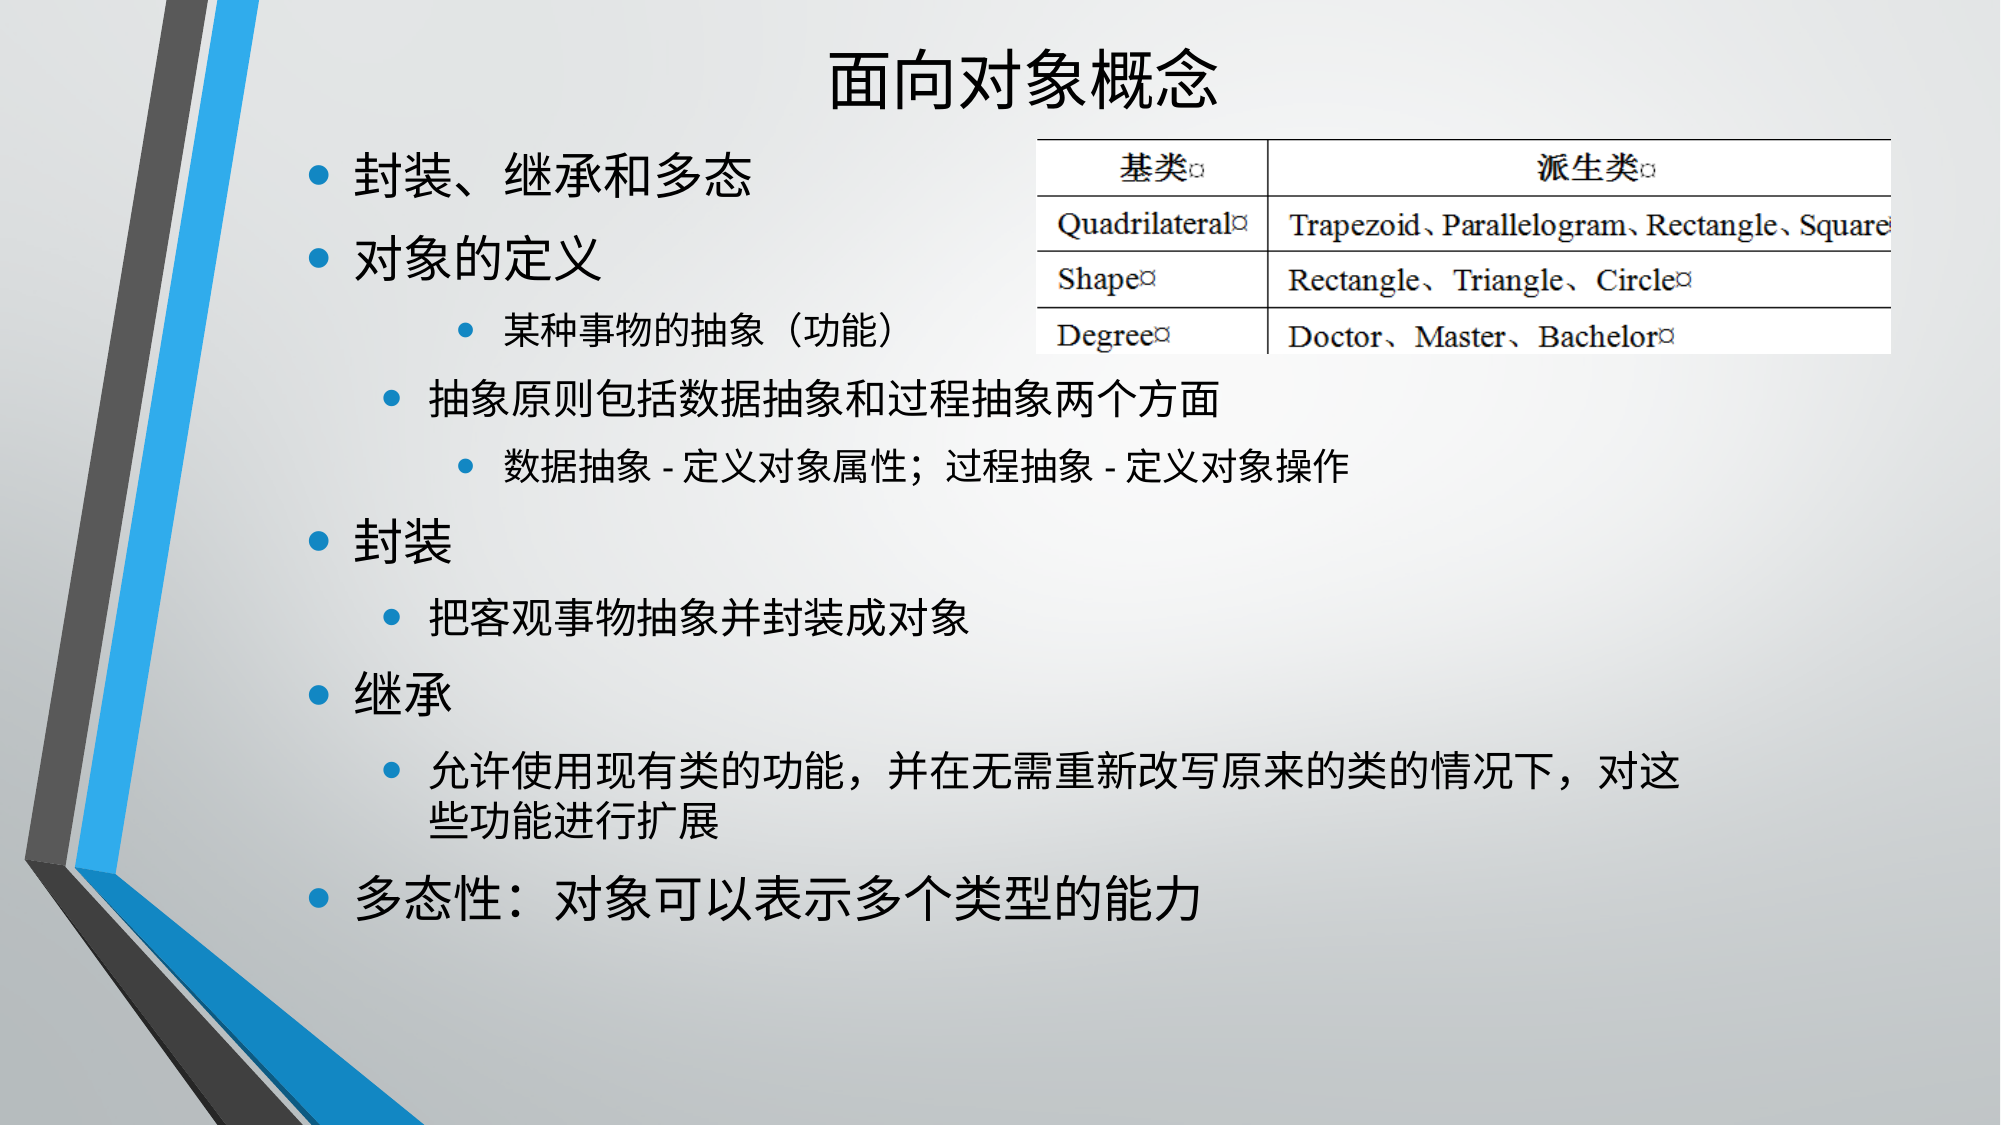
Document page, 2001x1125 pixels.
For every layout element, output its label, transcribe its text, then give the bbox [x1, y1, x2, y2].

title 面向对象概念 [385, 31, 1661, 126]
picture [1036, 138, 1891, 354]
list 封装、继承和多态 对象的定义 某种事物的抽象（功能） 抽象原则包括数据抽象和过程抽象两个方面 数据抽象-定义对象属性；过程抽象-定义对象操作 封装 把客观事物抽象并封装成对象 继承 允许使用现有类的功能，并在无需重新改写原来的类的情况下，对这些功能进行扩展 多态性：对象可以表示多个类型的能力 [291, 137, 1709, 1083]
